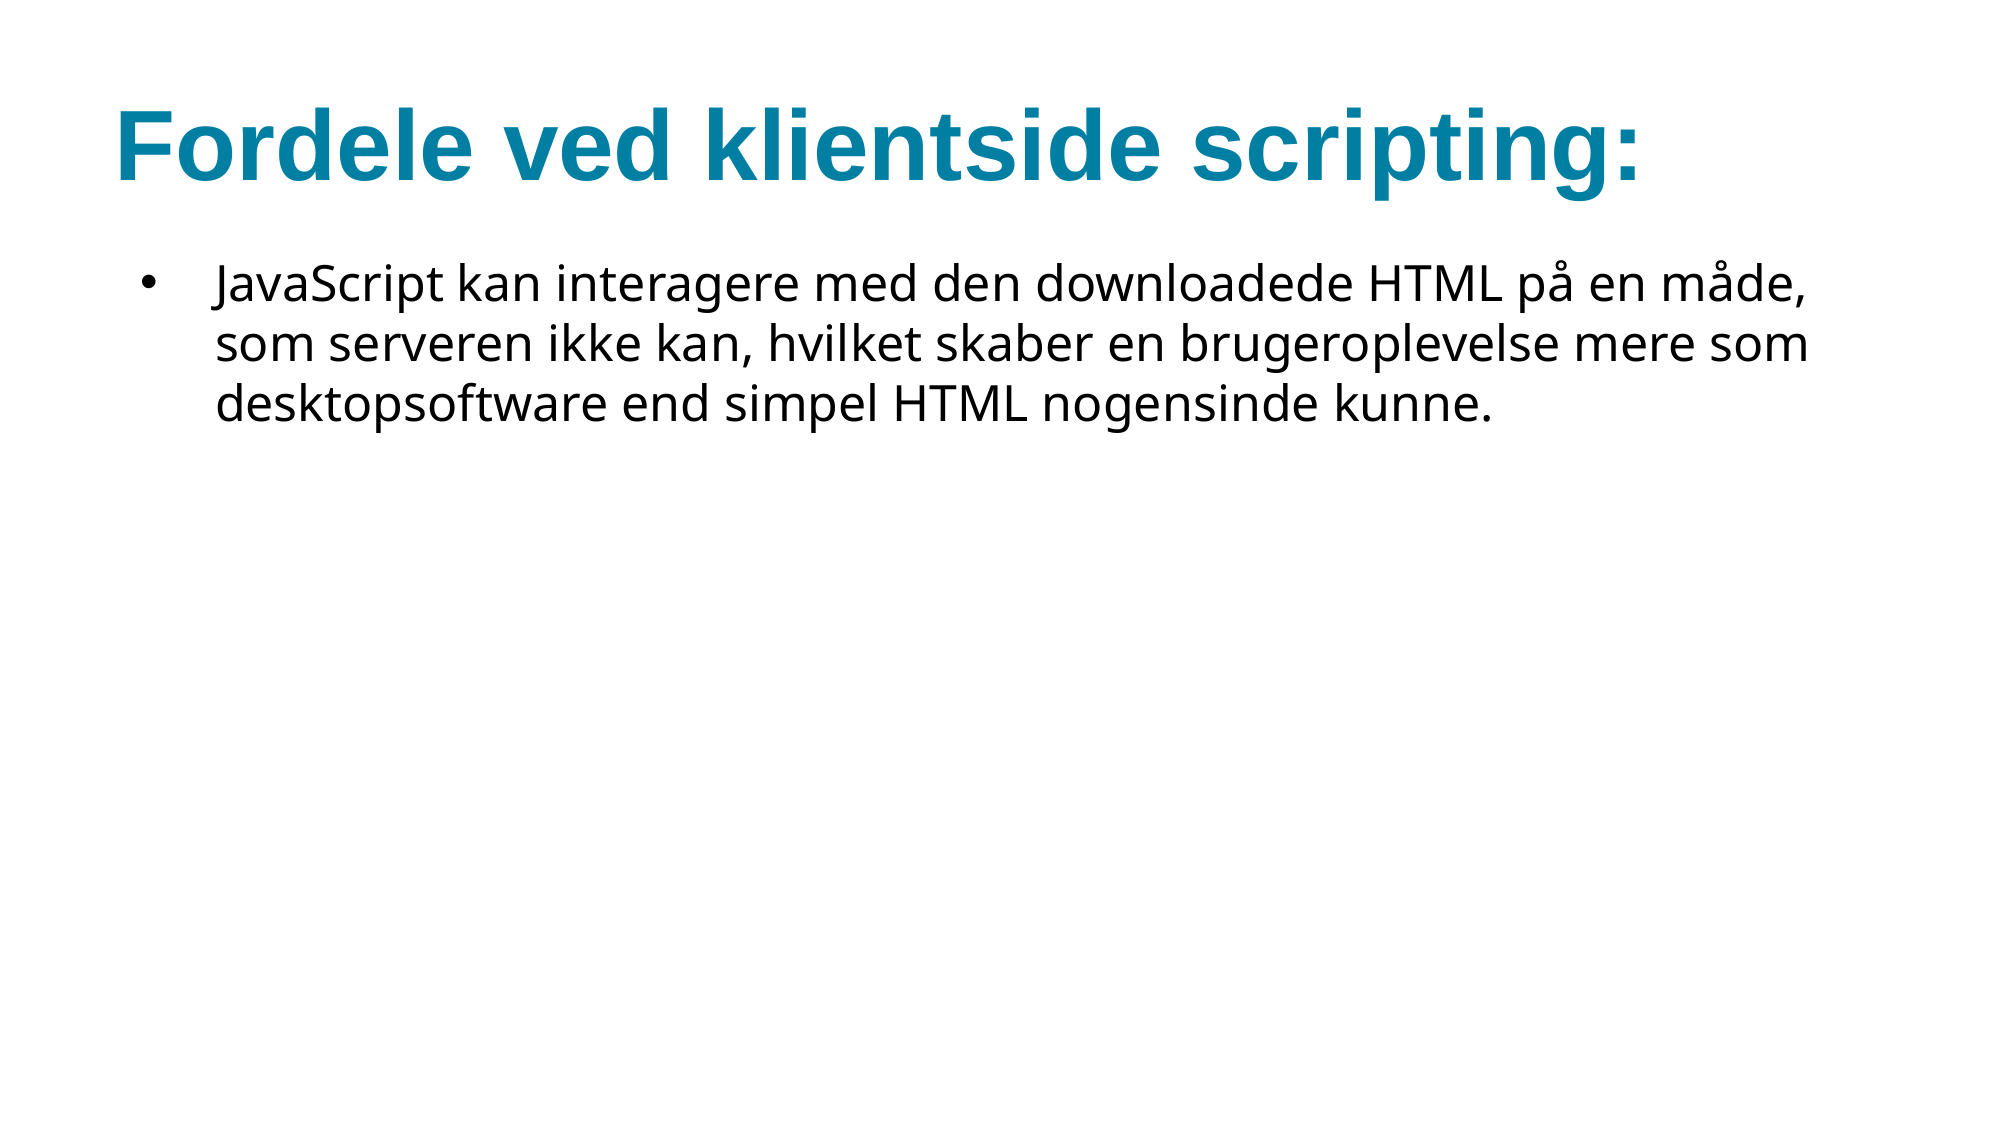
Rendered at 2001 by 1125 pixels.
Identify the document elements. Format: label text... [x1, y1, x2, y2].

list JavaScript kan interagere med den downloadede HTML på en måde, som serveren ikke kan, hvilket skaber en brugeroplevelse mere som desktopsoftware end simpel HTML nogensinde kunne. [99, 236, 1900, 1010]
title Fordele ved klientside scripting: [99, 35, 1900, 216]
